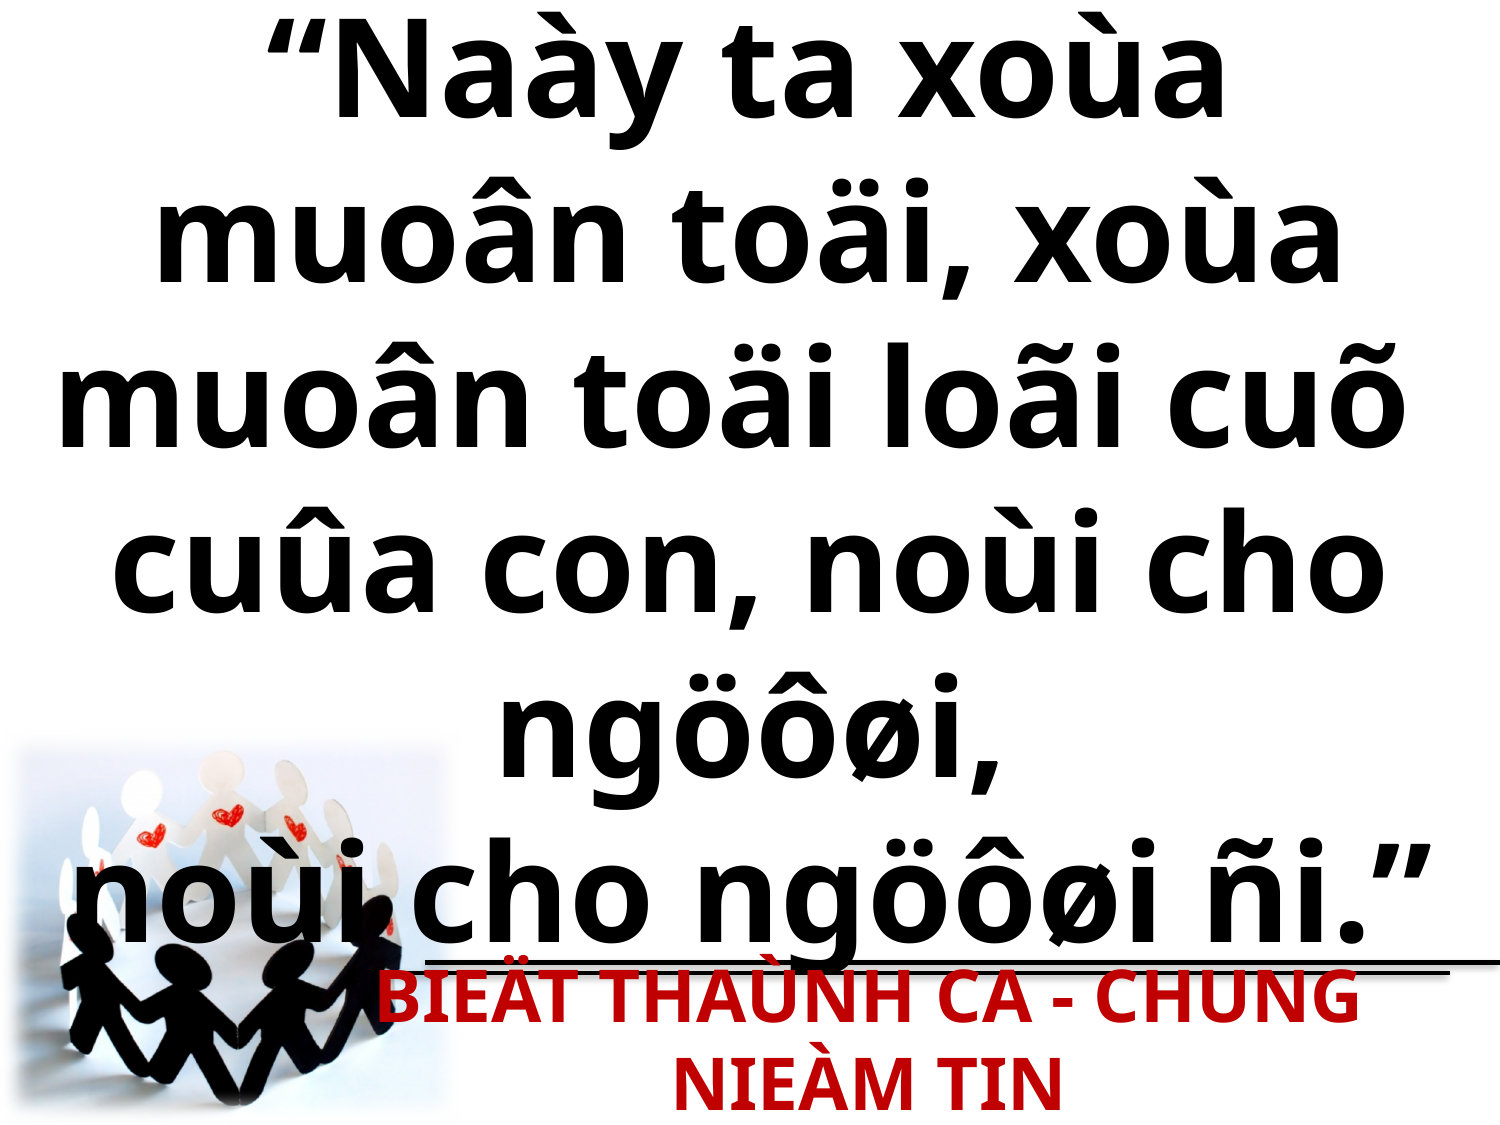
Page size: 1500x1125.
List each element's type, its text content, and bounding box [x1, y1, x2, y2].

title BIEÄT THAÙNH CA - CHUNG NIEÀM TIN [237, 975, 1500, 1100]
picture [30, 875, 434, 1096]
text_box “Naày ta xoùa muoân toäi, xoùa muoân toäi loãi cuõ cuûa con, noùi cho ngöôøi, noùi cho ngöôøi ñi.” [24, 75, 1475, 875]
